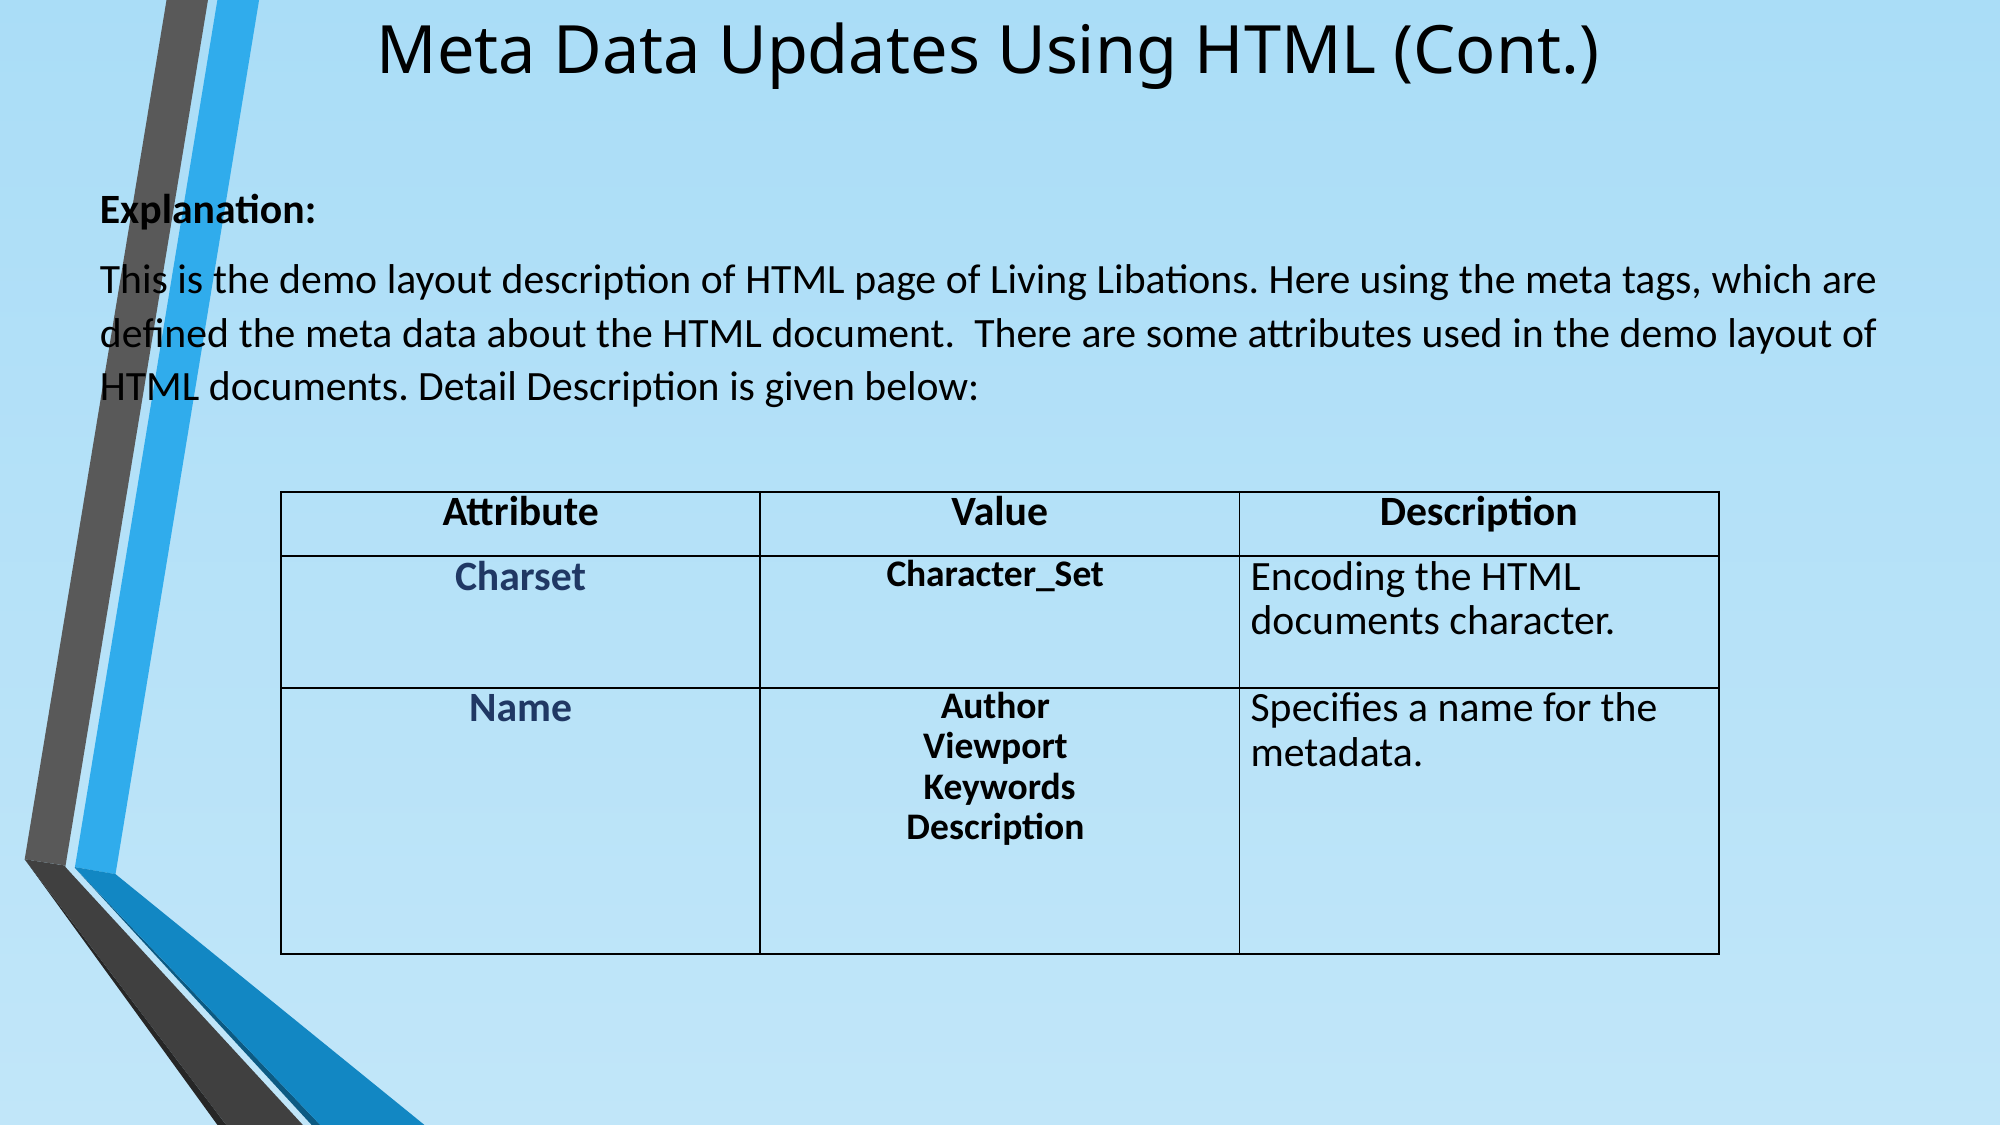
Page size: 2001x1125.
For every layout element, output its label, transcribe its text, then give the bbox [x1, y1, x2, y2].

table_cell Name [282, 689, 759, 953]
table_header Description [1240, 493, 1718, 555]
table_header Value [761, 493, 1239, 555]
table_cell Charset [282, 557, 759, 687]
table_cell Character_Set [761, 557, 1239, 687]
table_cell Encoding the HTML documents character. [1240, 557, 1718, 687]
table_header Attribute [282, 493, 759, 555]
text_box Meta Data Updates Using HTML (Cont.) [58, 0, 1919, 95]
table_cell Specifies a name for the metadata. [1240, 689, 1718, 953]
text_box Explanation: This is the demo layout description of HTML page of Living Libations. Here using the meta tags, which are defined the meta data about the HTML document. There are some attributes used in the demo layout of HTML documents. Detail Description is given below: [85, 170, 1893, 417]
table_cell Author Viewport Keywords Description [761, 689, 1239, 953]
